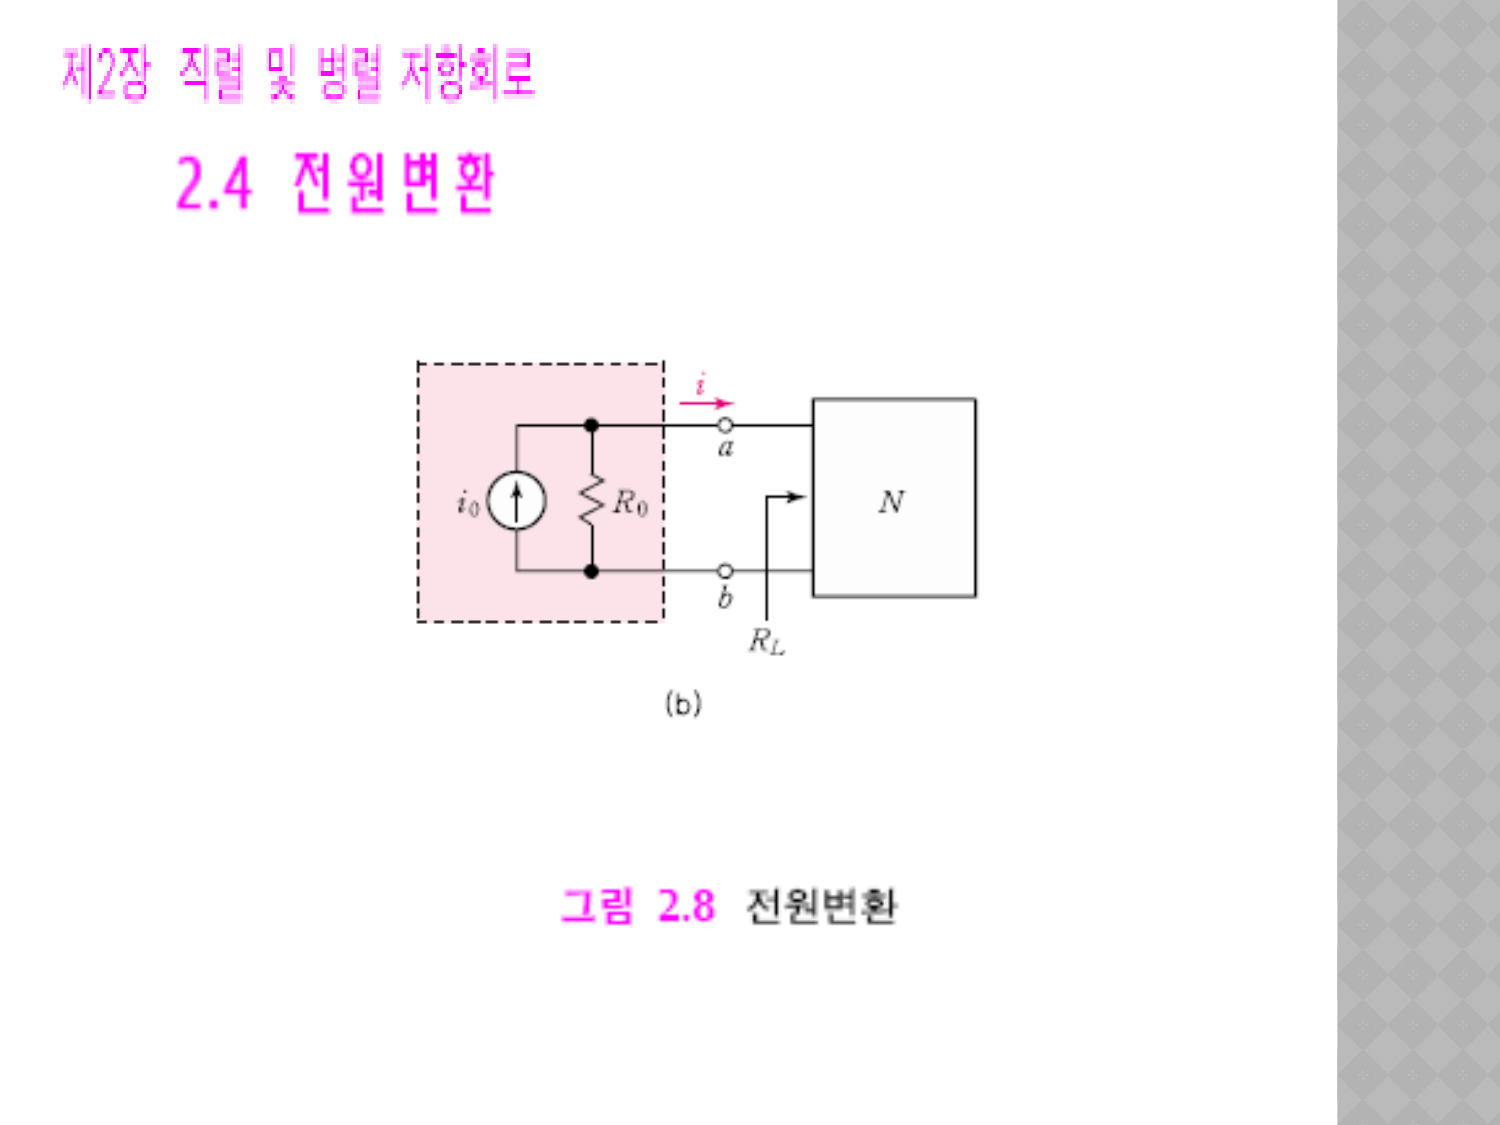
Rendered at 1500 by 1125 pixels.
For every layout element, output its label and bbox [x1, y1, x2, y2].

picture [58, 34, 539, 118]
picture [397, 339, 997, 733]
picture [163, 140, 506, 235]
picture [550, 878, 912, 938]
